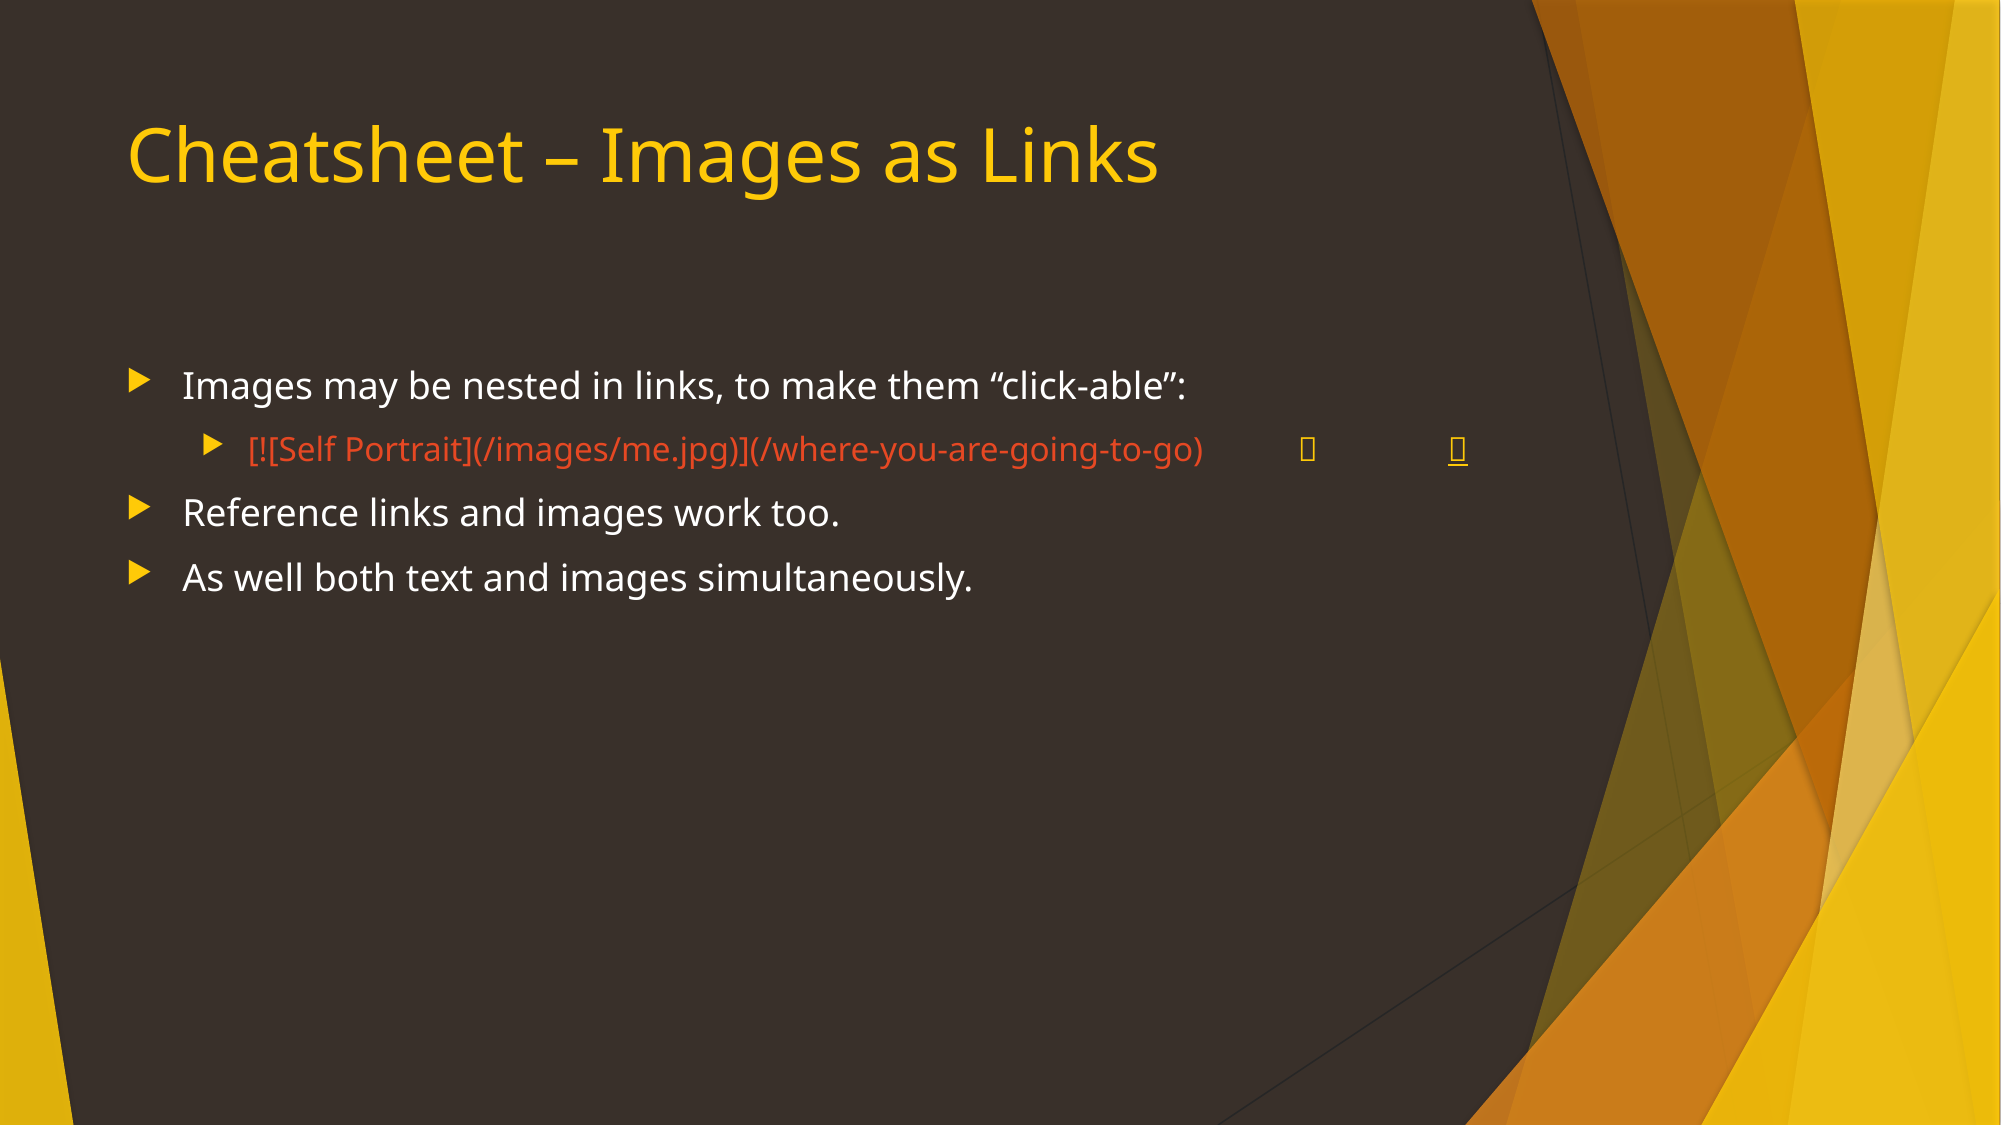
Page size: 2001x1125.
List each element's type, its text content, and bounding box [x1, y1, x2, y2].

list Images may be nested in links, to make them “click-able”: [![Self Portrait](/images/me.jpg)](/where-you-are-going-to-go)   Reference links and images work too. As well both text and images simultaneously. [111, 354, 1522, 992]
title Cheatsheet – Images as Links [111, 99, 1522, 317]
